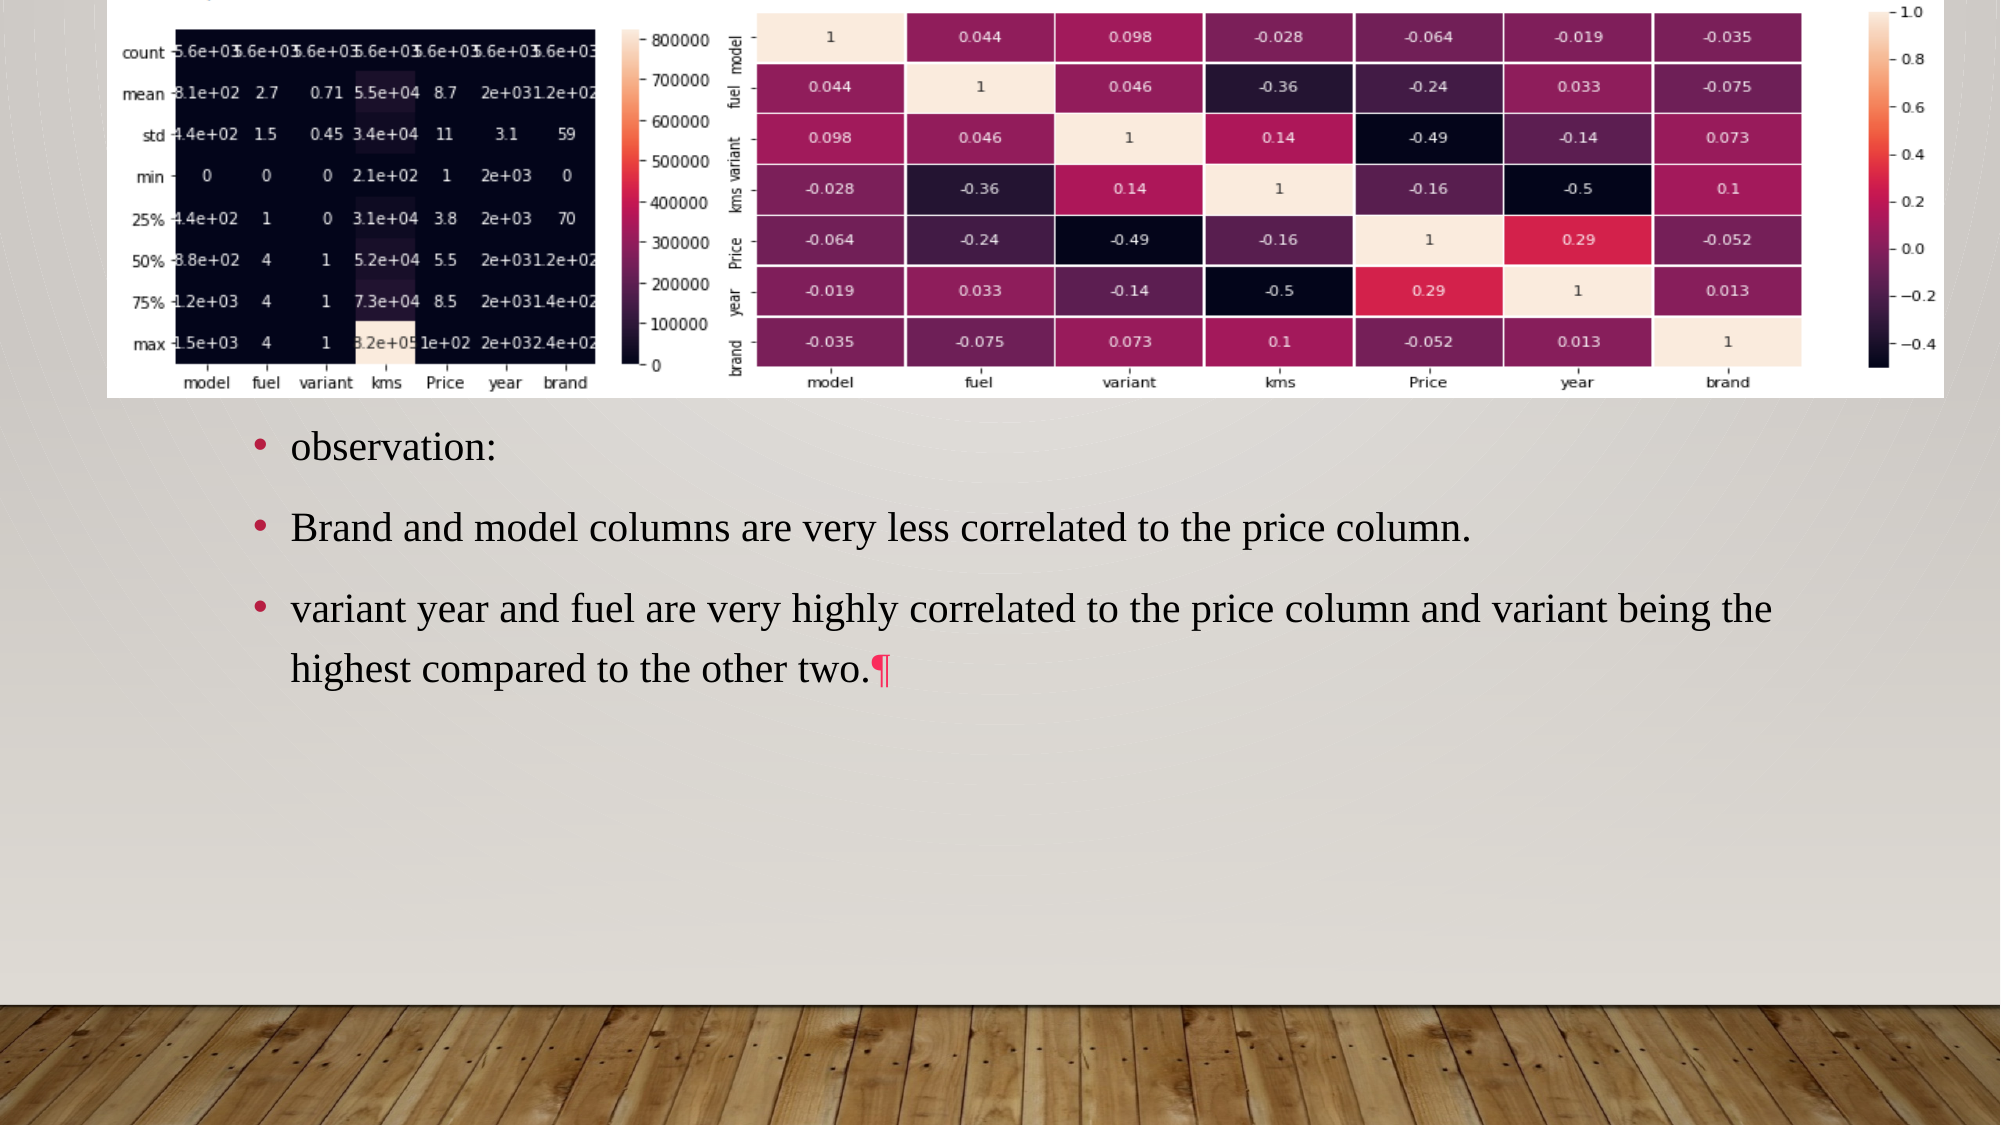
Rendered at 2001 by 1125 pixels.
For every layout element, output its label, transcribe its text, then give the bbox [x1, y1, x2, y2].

list observation: Brand and model columns are very less correlated to the price column. variant year and fuel are very highly correlated to the price column and variant being the highest compared to the other two.¶ [238, 398, 1814, 897]
picture [107, 0, 1944, 398]
picture [0, 1005, 2000, 1125]
